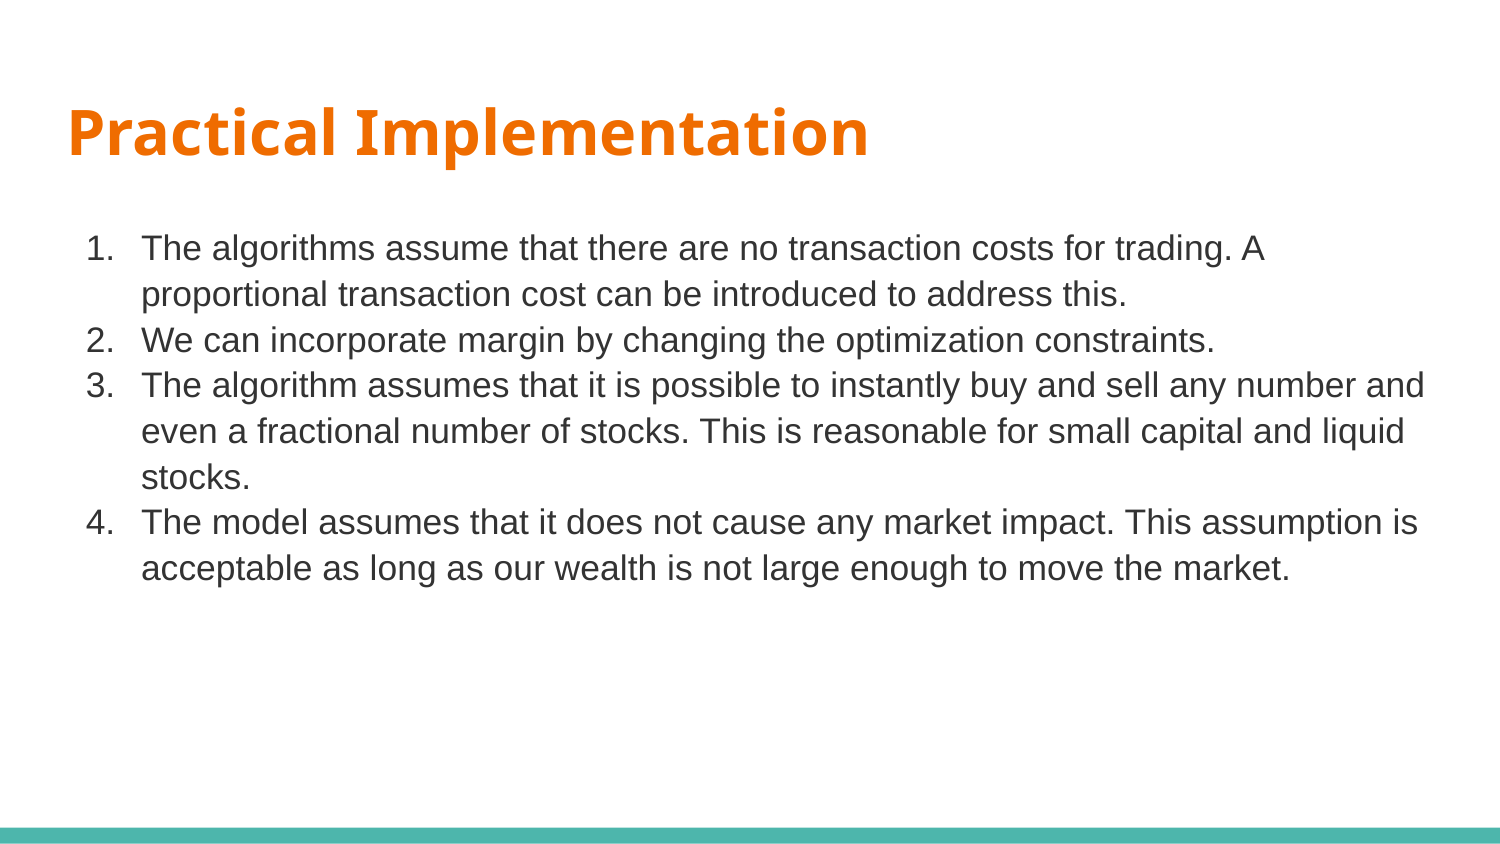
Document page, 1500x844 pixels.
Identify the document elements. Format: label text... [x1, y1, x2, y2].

title Practical Implementation [51, 72, 1449, 189]
list The algorithms assume that there are no transaction costs for trading. A proportional transaction cost can be introduced to address this. We can incorporate margin by changing the optimization constraints. The algorithm assumes that it is possible to instantly buy and sell any number and even a fractional number of stocks. This is reasonable for small capital and liquid stocks. The model assumes that it does not cause any market impact. This assumption is acceptable as long as our wealth is not large enough to move the market. [51, 207, 1449, 750]
